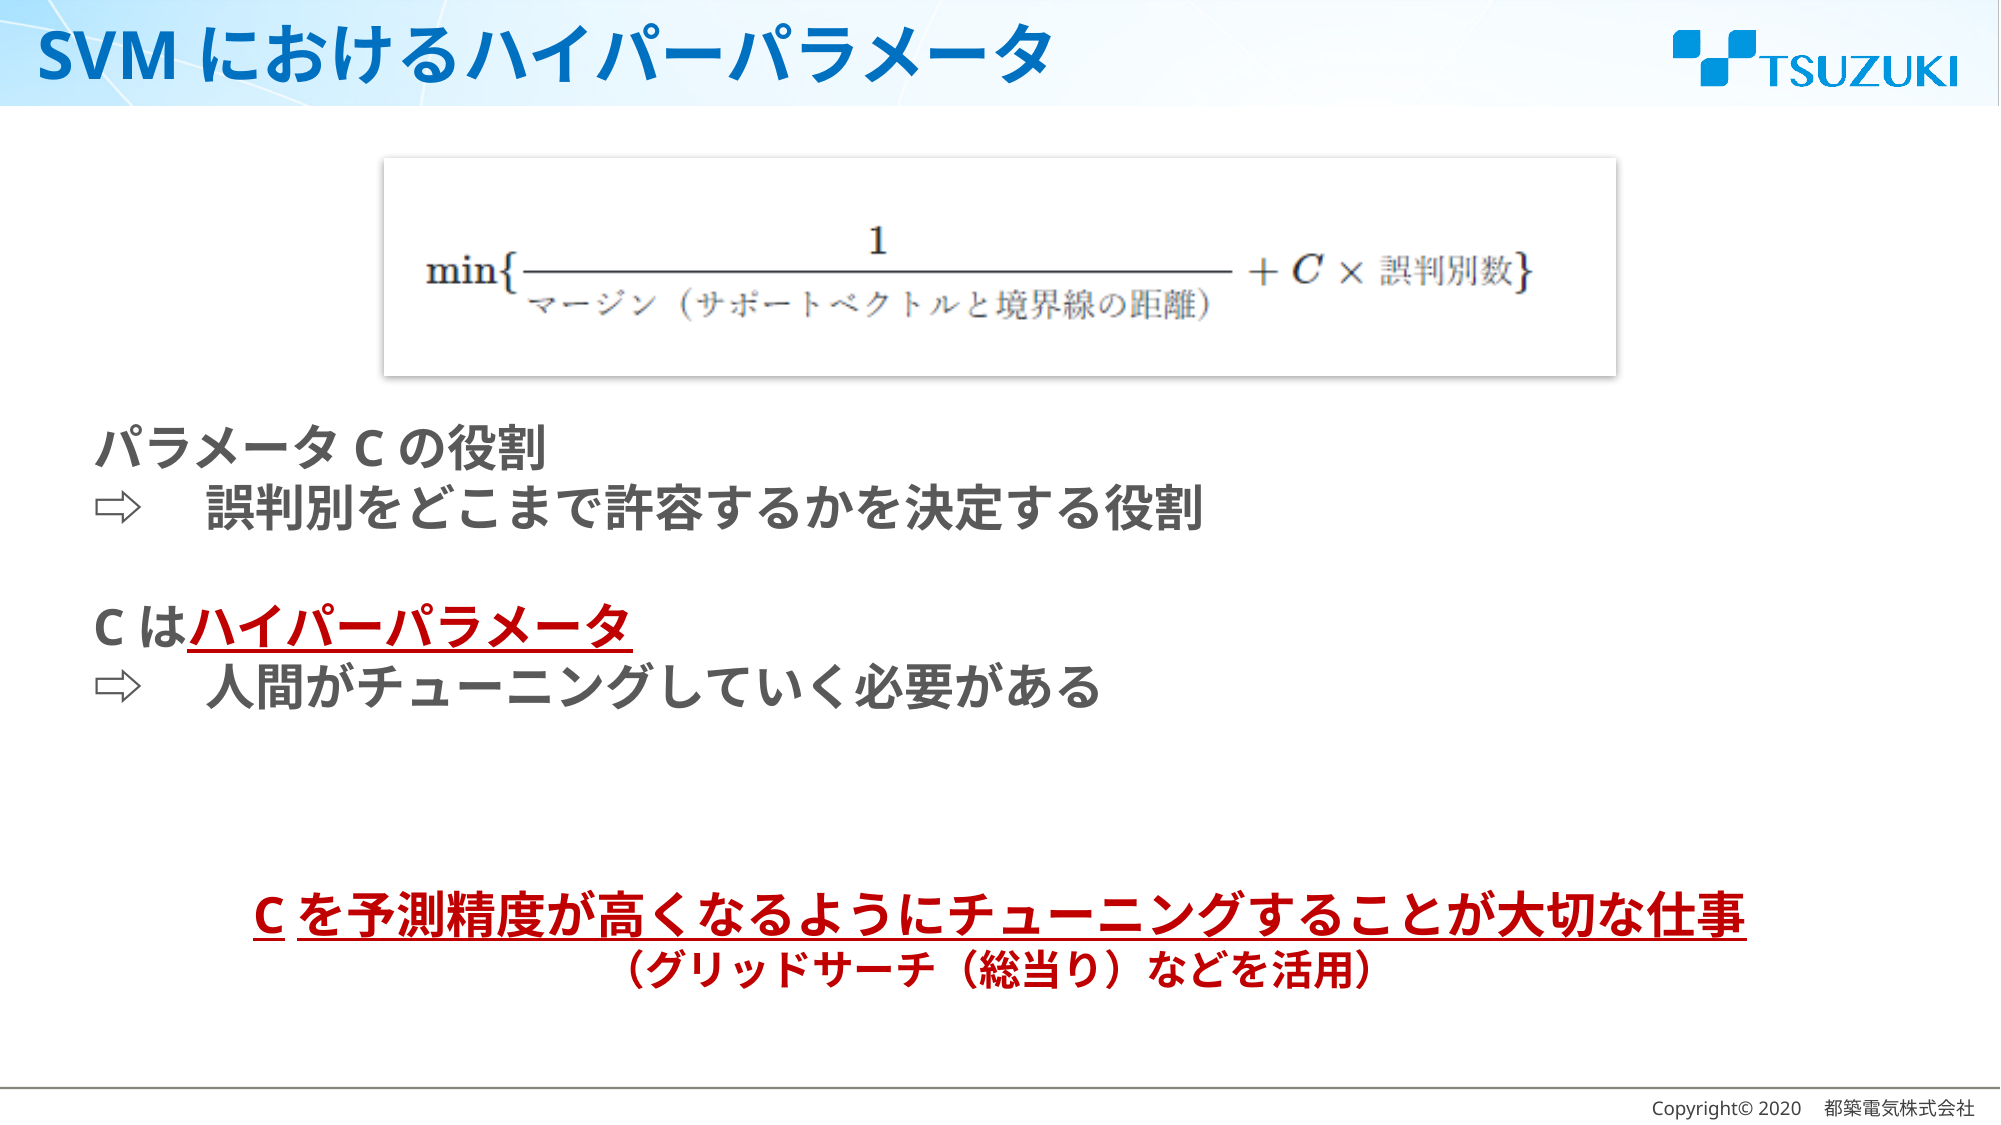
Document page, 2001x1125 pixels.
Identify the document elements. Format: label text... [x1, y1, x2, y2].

text_box Cはハイパーパラメータ ⇨ 人間がチューニングしていく必要がある [78, 588, 1686, 723]
title SVMにおけるハイパーパラメータ [37, 2, 1770, 104]
footer Copyright© 2020 都築電気株式会社 [1110, 1091, 1990, 1125]
text_box パラメータCの役割 ⇨ 誤判別をどこまで許容するかを決定する役割 [78, 408, 1709, 544]
text_box Cを予測精度が高くなるようにチューニングすることが大切な仕事 （グリッドサーチ（総当り）などを活用） [196, 876, 1804, 1002]
picture [0, 0, 2000, 106]
picture [398, 172, 1602, 362]
